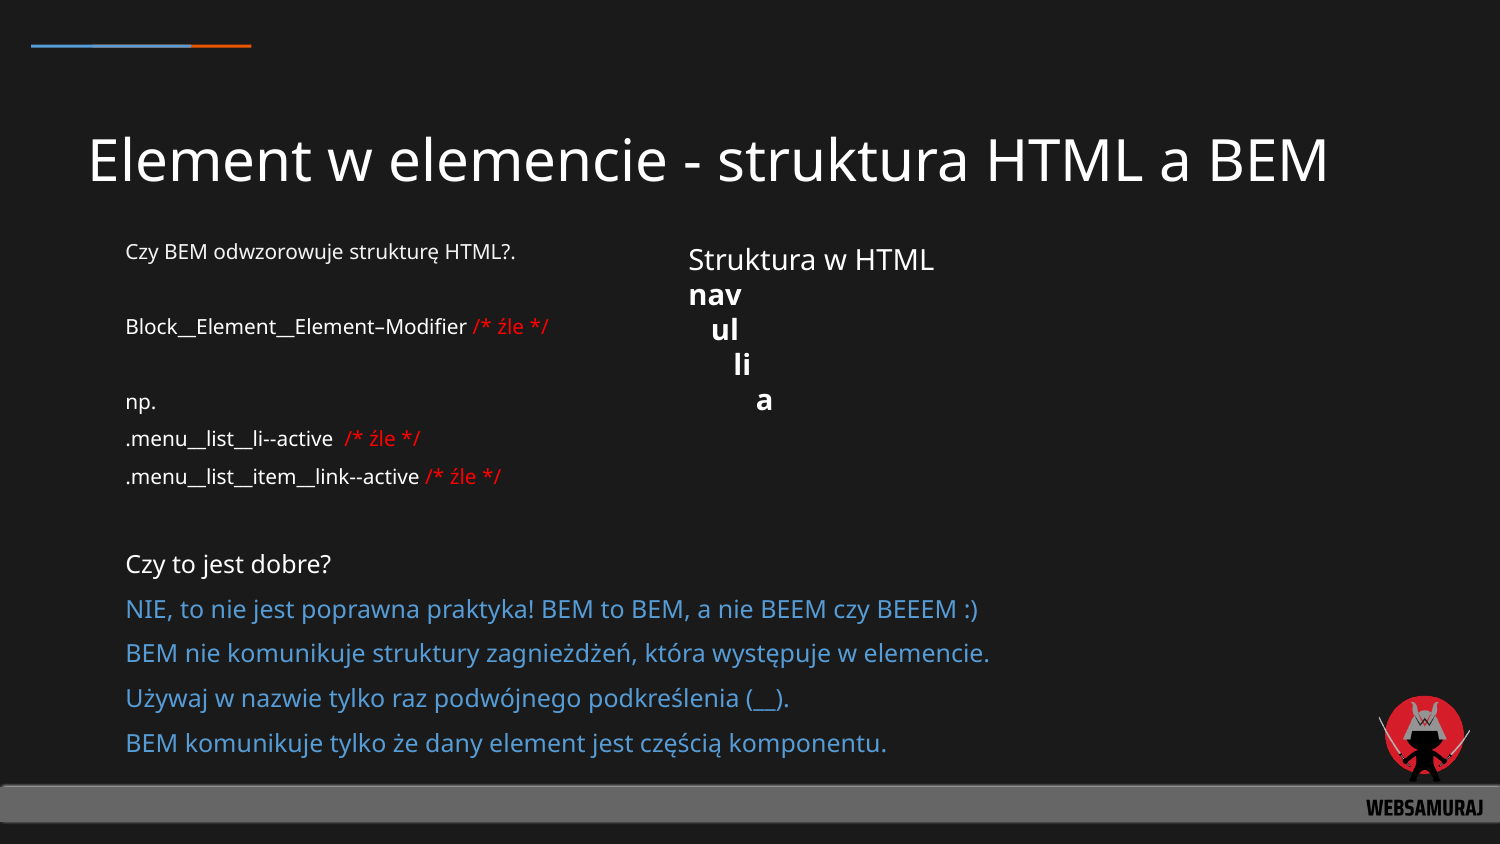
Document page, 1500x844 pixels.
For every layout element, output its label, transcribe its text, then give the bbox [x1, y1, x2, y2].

picture [1358, 689, 1491, 822]
text_box Struktura w HTML nav ul li a [673, 226, 1434, 315]
title Element w elemencie - struktura HTML a BEM [72, 97, 1470, 206]
subtitle Czy BEM odwzorowuje strukturę HTML?. Block__Element__Element–Modifier /* źle */ np. .menu__list__li--active /* źle */ .menu__list__item__link--active /* źle */ Czy to jest dobre? NIE, to nie jest poprawna praktyka! BEM to BEM, a nie BEEM czy BEEEM :) BEM nie komunikuje struktury zagnieżdżeń, która występuje w elemencie. Używaj w nazwie tylko raz podwójnego podkreślenia (__). BEM komunikuje tylko że dany element jest częścią komponentu. [110, 211, 1379, 742]
